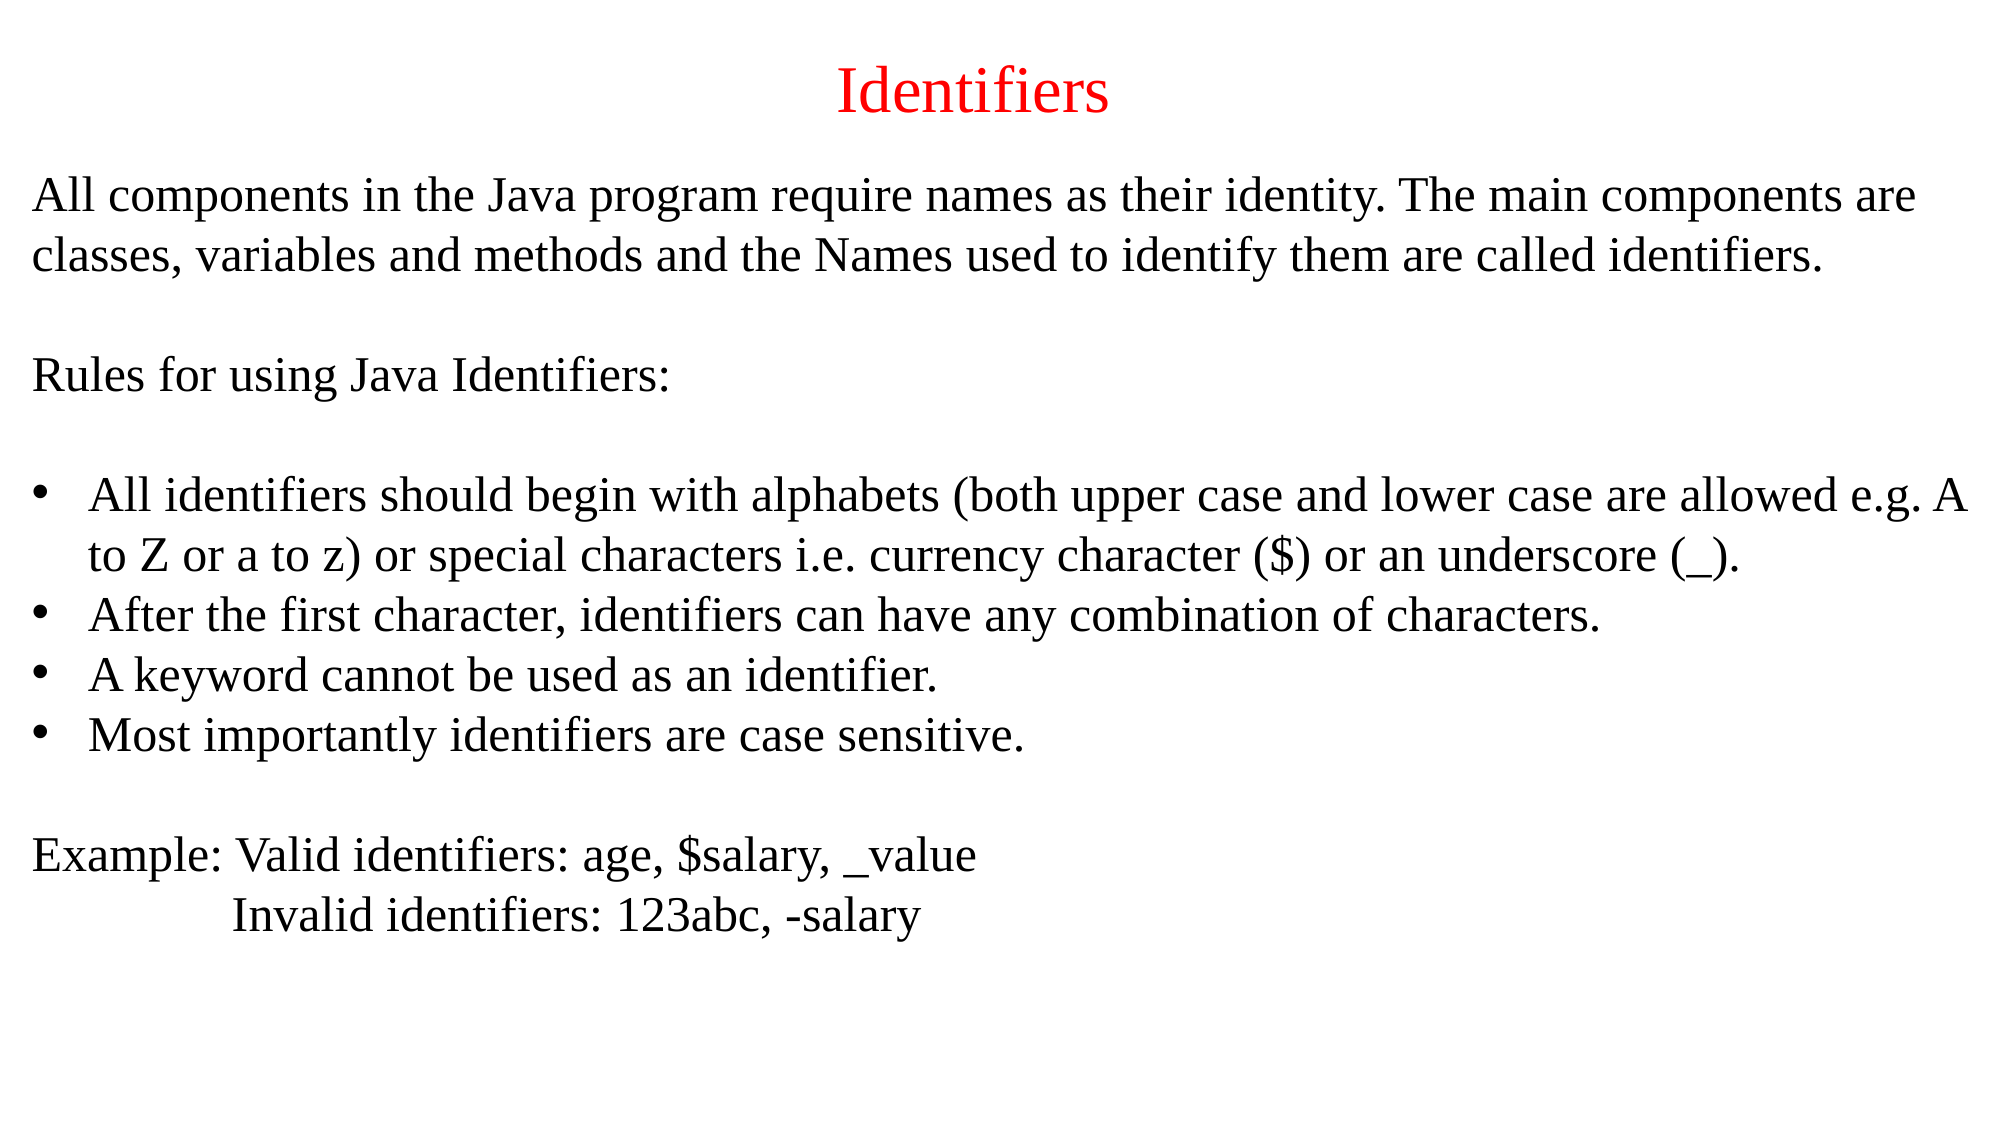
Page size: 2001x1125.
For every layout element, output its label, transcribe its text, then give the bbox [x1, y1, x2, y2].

text_box All components in the Java program require names as their identity. The main components are classes, variables and methods and the Names used to identify them are called identifiers. Rules for using Java Identifiers: All identifiers should begin with alphabets (both upper case and lower case are allowed e.g. A to Z or a to z) or special characters i.e. currency character ($) or an underscore (_). After the first character, identifiers can have any combination of characters. A keyword cannot be used as an identifier. Most importantly identifiers are case sensitive. Example: Valid identifiers: age, $salary, _value Invalid identifiers: 123abc, -salary [16, 154, 1984, 1054]
text_box Identifiers [105, 37, 1843, 133]
